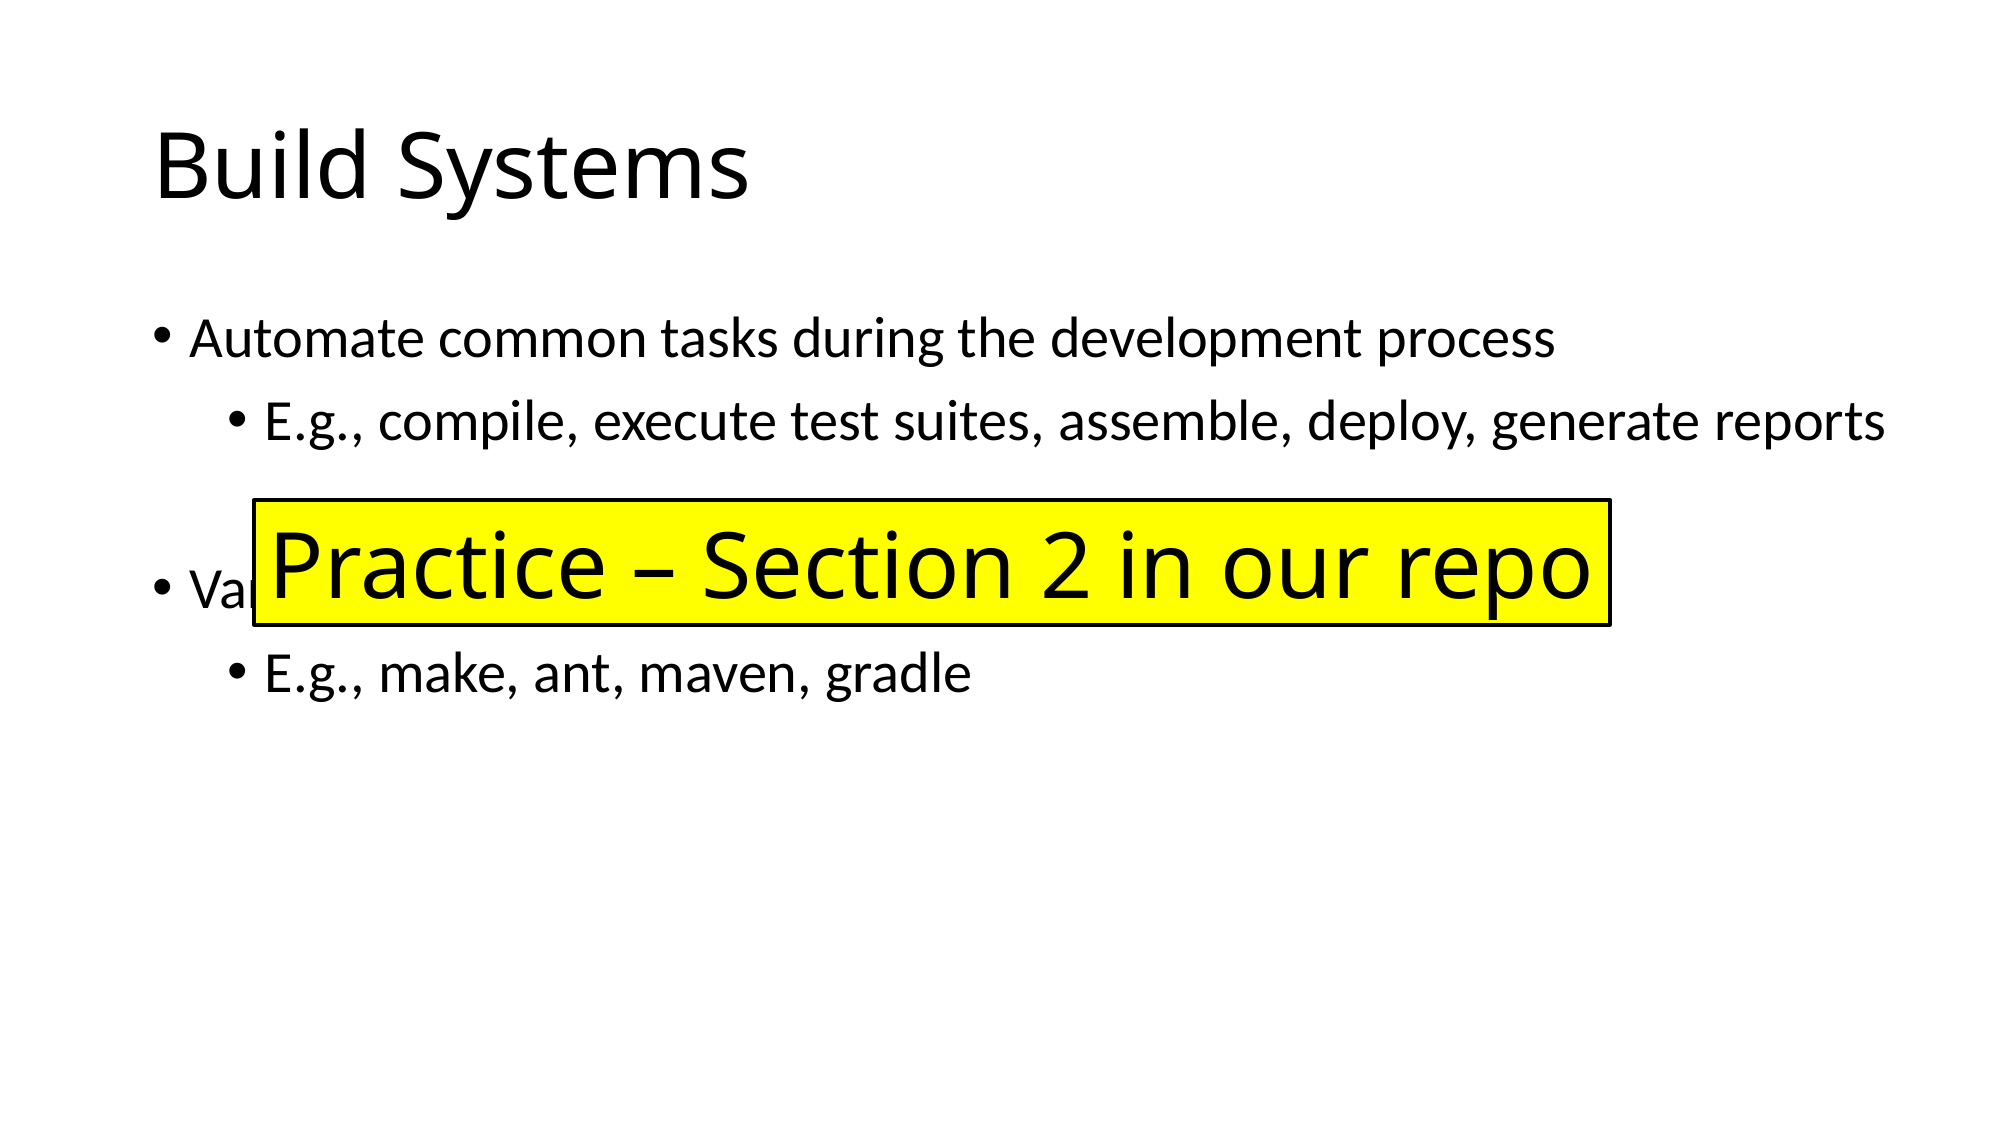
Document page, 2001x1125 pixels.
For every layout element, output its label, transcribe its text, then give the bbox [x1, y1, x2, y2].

text_box Automate common tasks during the development process E.g., compile, execute test suites, assemble, deploy, generate reports Various implementations E.g., make, ant, maven, gradle [137, 299, 1977, 1014]
text_box Build Systems [137, 59, 1863, 278]
text_box Practice – Section 2 in our repo [252, 498, 1612, 627]
